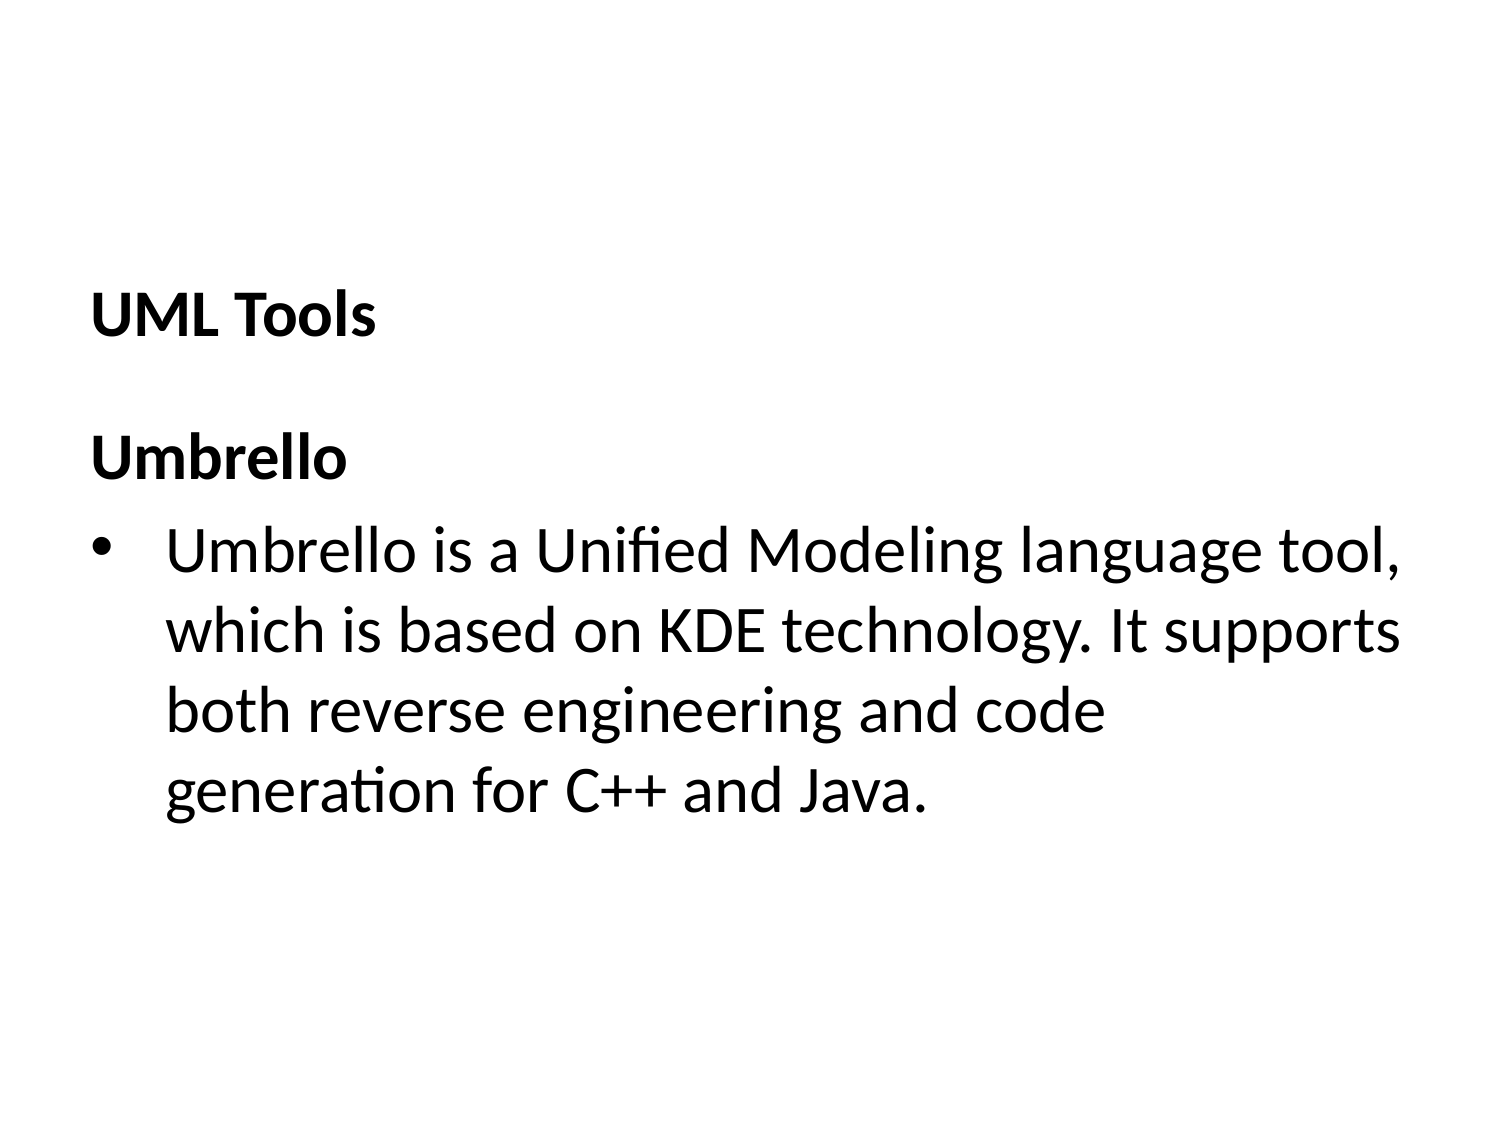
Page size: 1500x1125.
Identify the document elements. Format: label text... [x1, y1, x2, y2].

list UML Tools Umbrello Umbrello is a Unified Modeling language tool, which is based on KDE technology. It supports both reverse engineering and code generation for C++ and Java. [75, 262, 1425, 1005]
